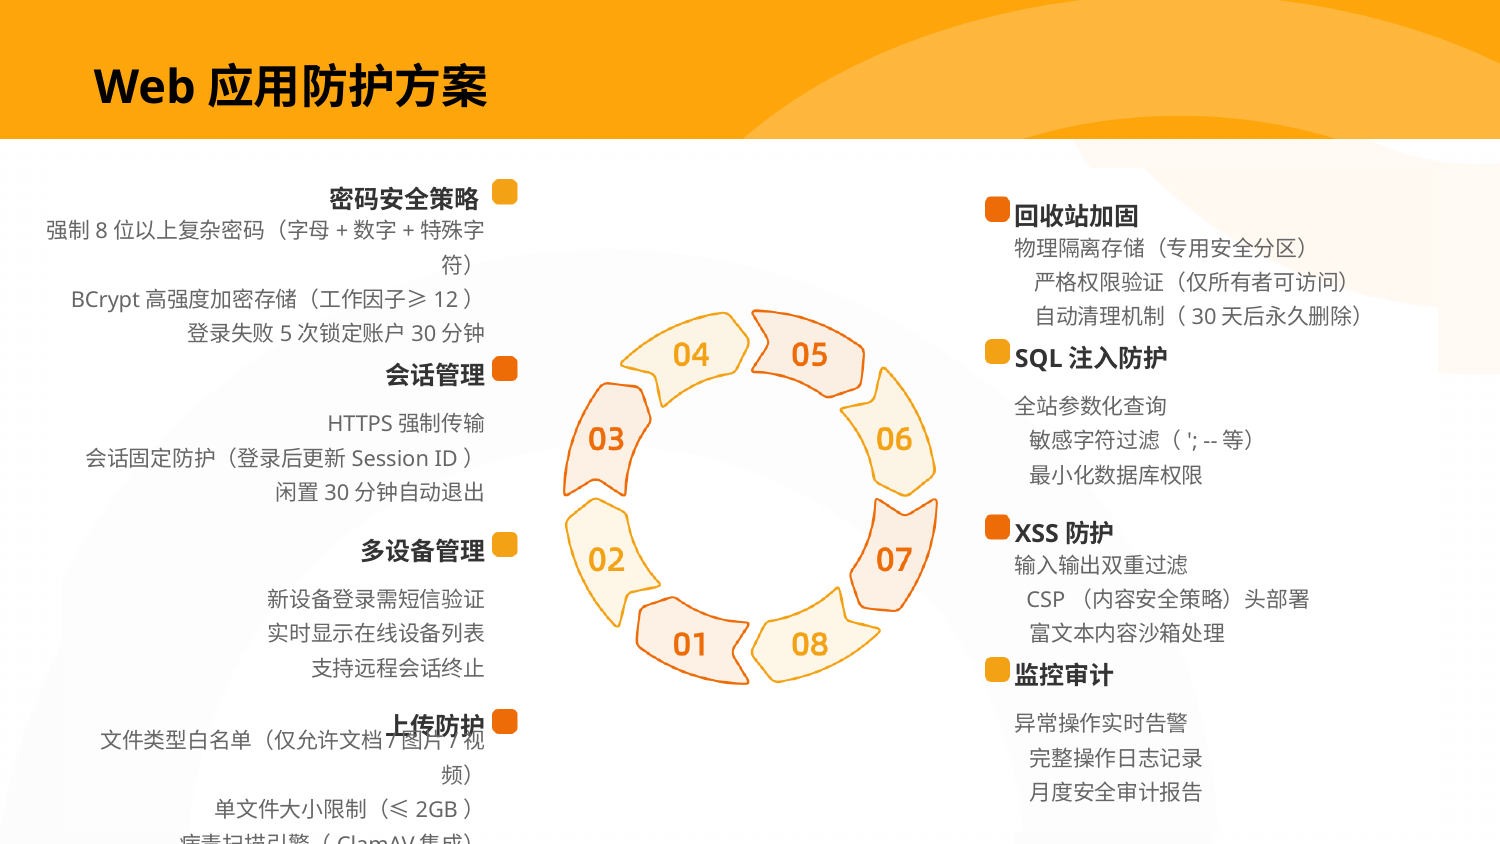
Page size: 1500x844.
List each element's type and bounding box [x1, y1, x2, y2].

text_box [36, 168, 1438, 832]
picture [0, 0, 1500, 844]
